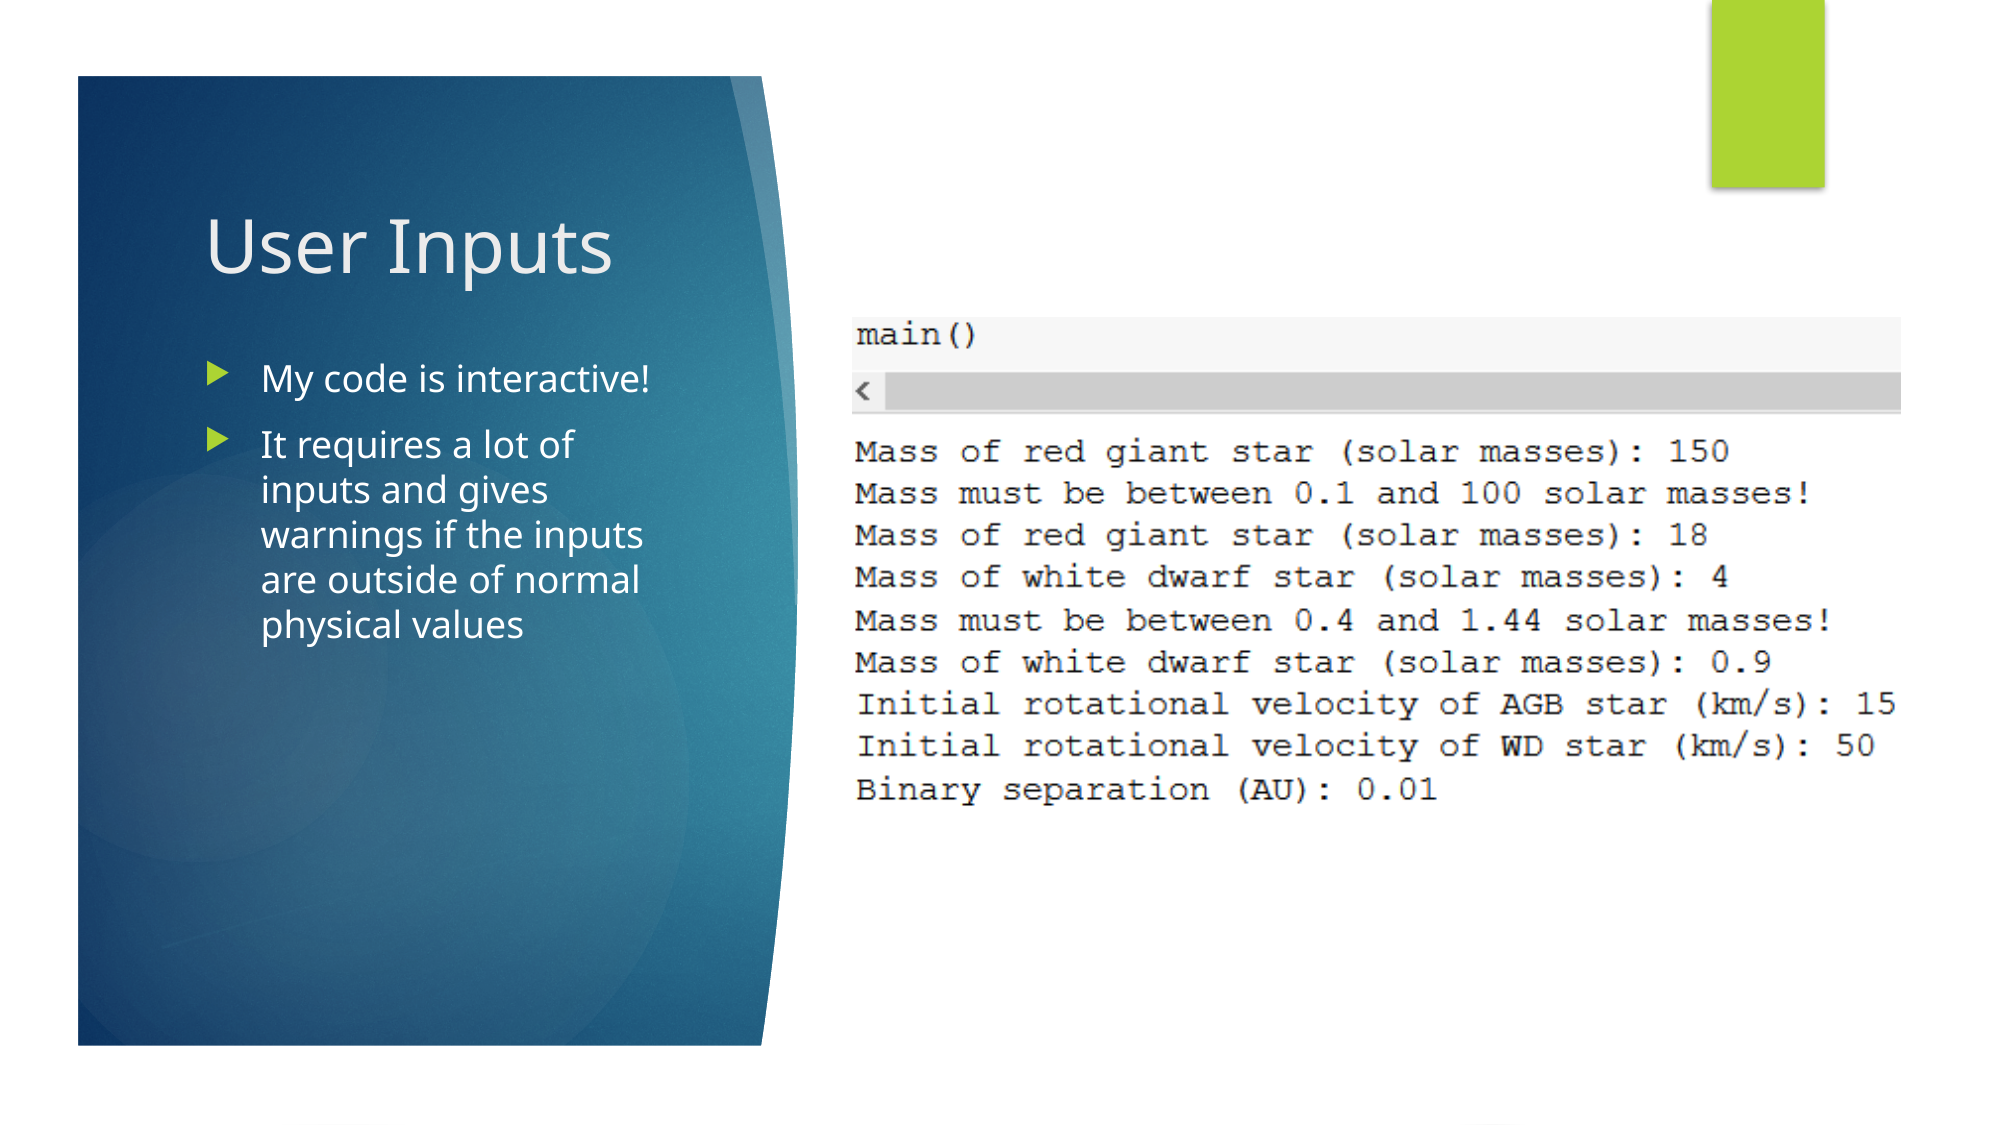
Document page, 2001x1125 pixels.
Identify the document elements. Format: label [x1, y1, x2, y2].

text_box [0, 0, 2000, 1125]
picture [851, 317, 1901, 808]
